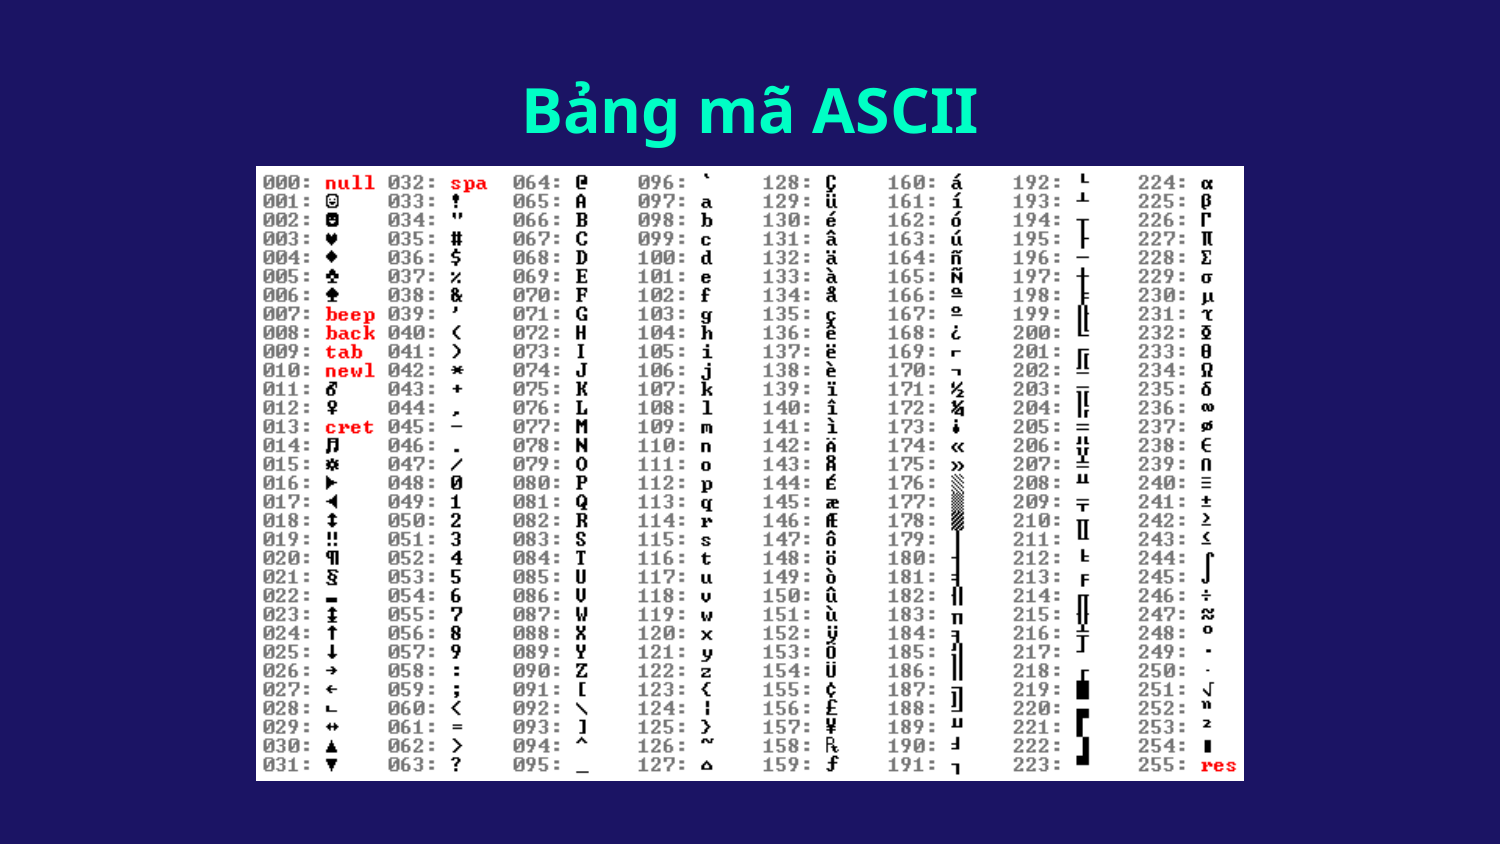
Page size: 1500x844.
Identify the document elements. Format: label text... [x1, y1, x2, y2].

picture [255, 165, 1244, 781]
title Bảng mã ASCII [209, 56, 1291, 166]
